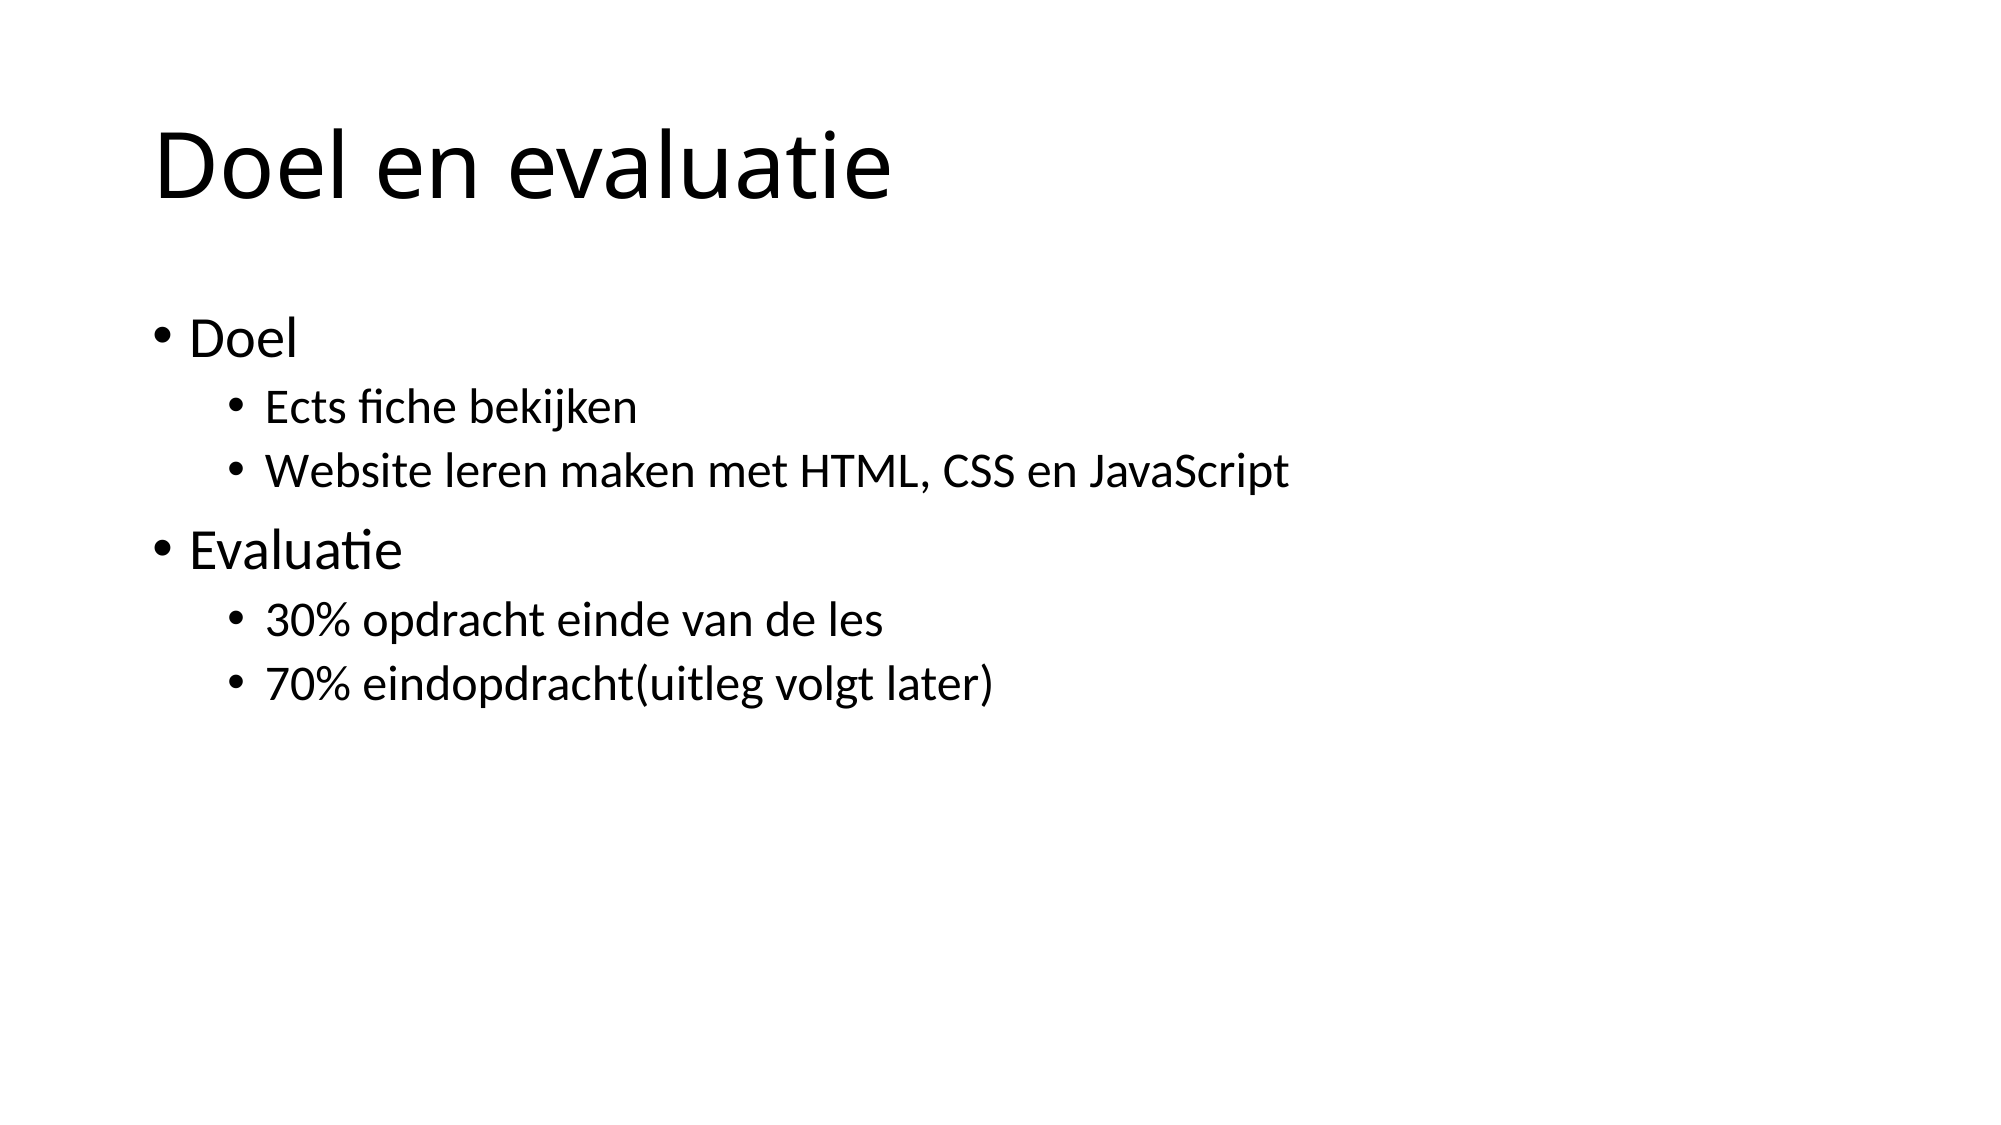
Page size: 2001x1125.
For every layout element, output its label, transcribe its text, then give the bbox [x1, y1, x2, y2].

title Doel en evaluatie [137, 59, 1863, 278]
list Doel Ects fiche bekijken Website leren maken met HTML, CSS en JavaScript Evaluatie 30% opdracht einde van de les 70% eindopdracht(uitleg volgt later) [137, 299, 1863, 1014]
